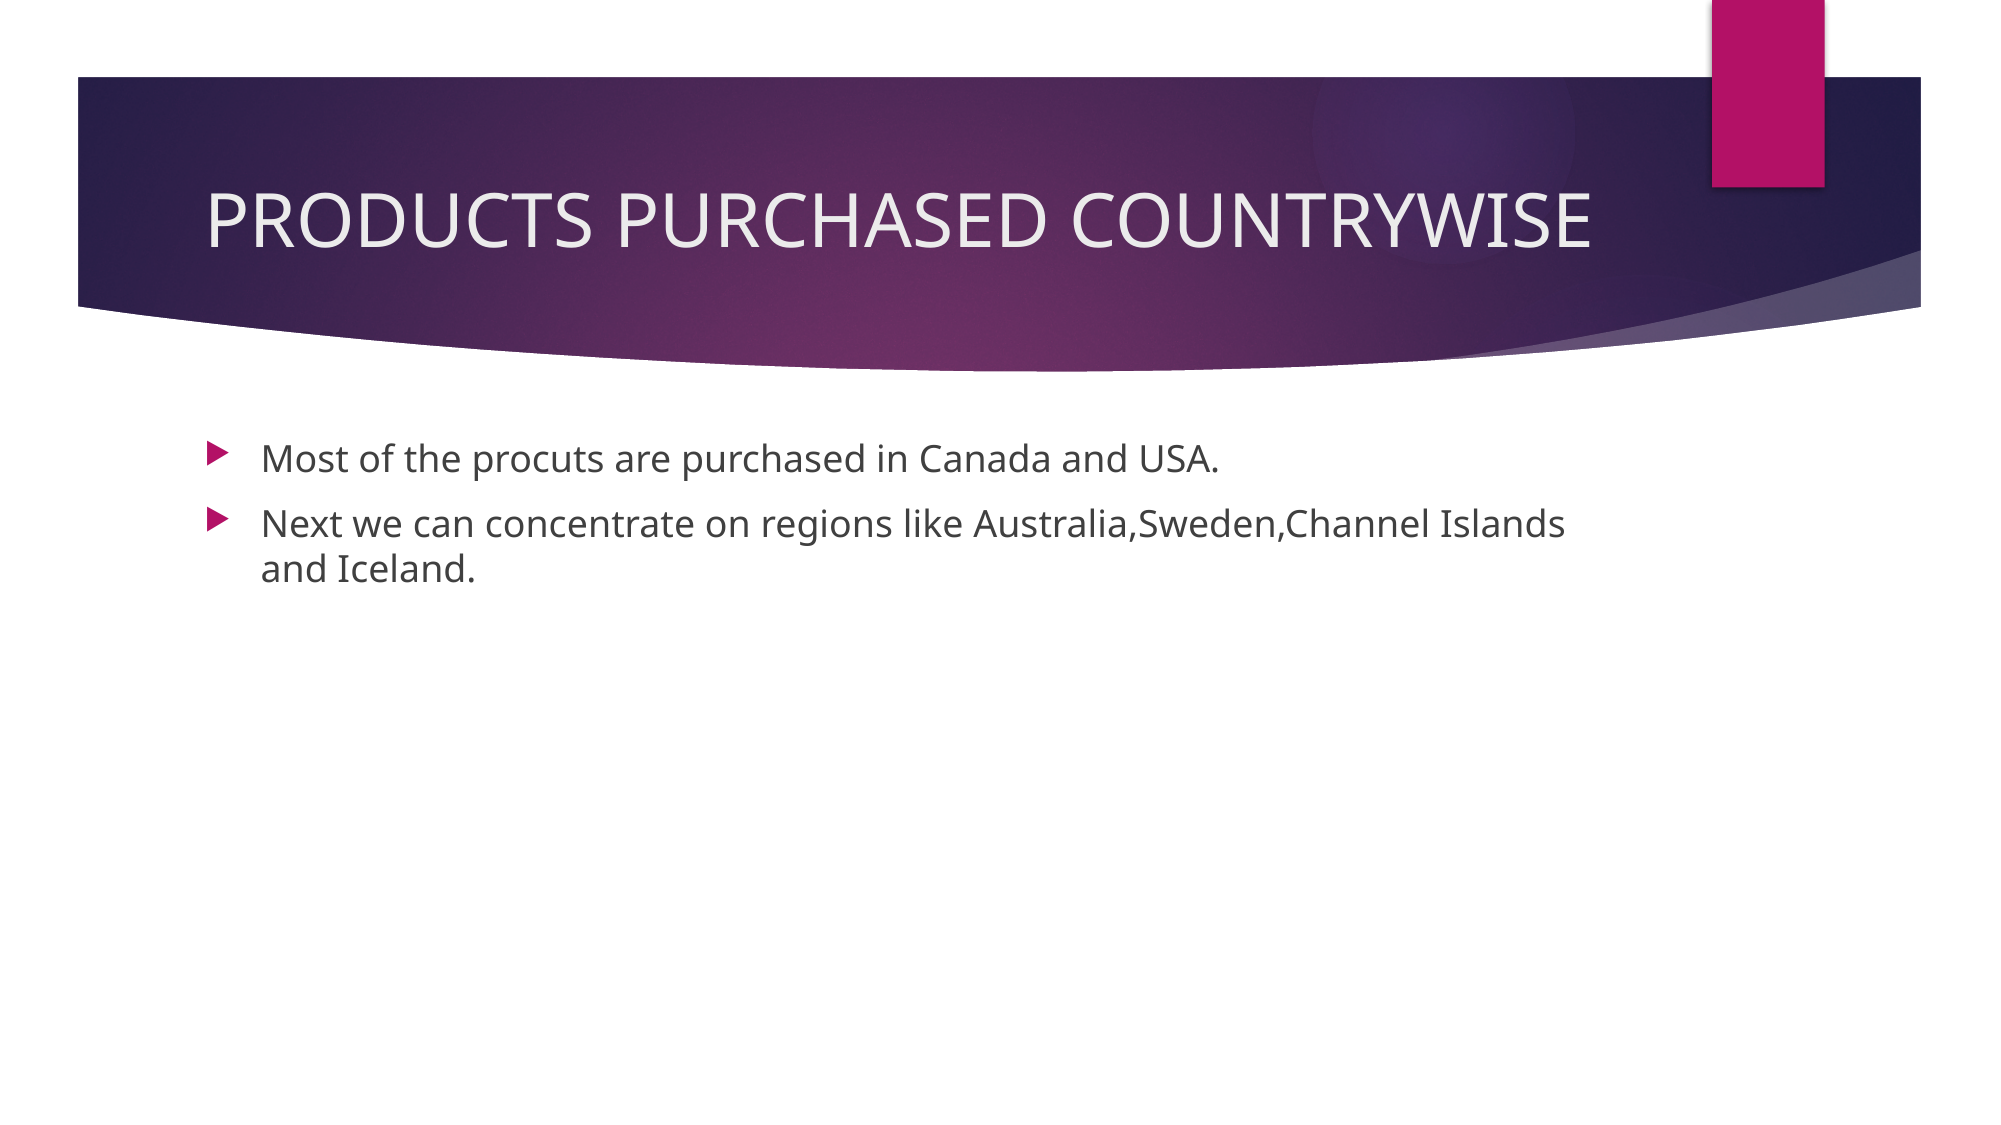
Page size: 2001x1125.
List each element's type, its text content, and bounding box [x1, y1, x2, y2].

list Most of the procuts are purchased in Canada and USA. Next we can concentrate on regions like Australia,Sweden,Channel Islands and Iceland. [189, 427, 1638, 988]
title PRODUCTS PURCHASED COUNTRYWISE [189, 159, 1627, 276]
